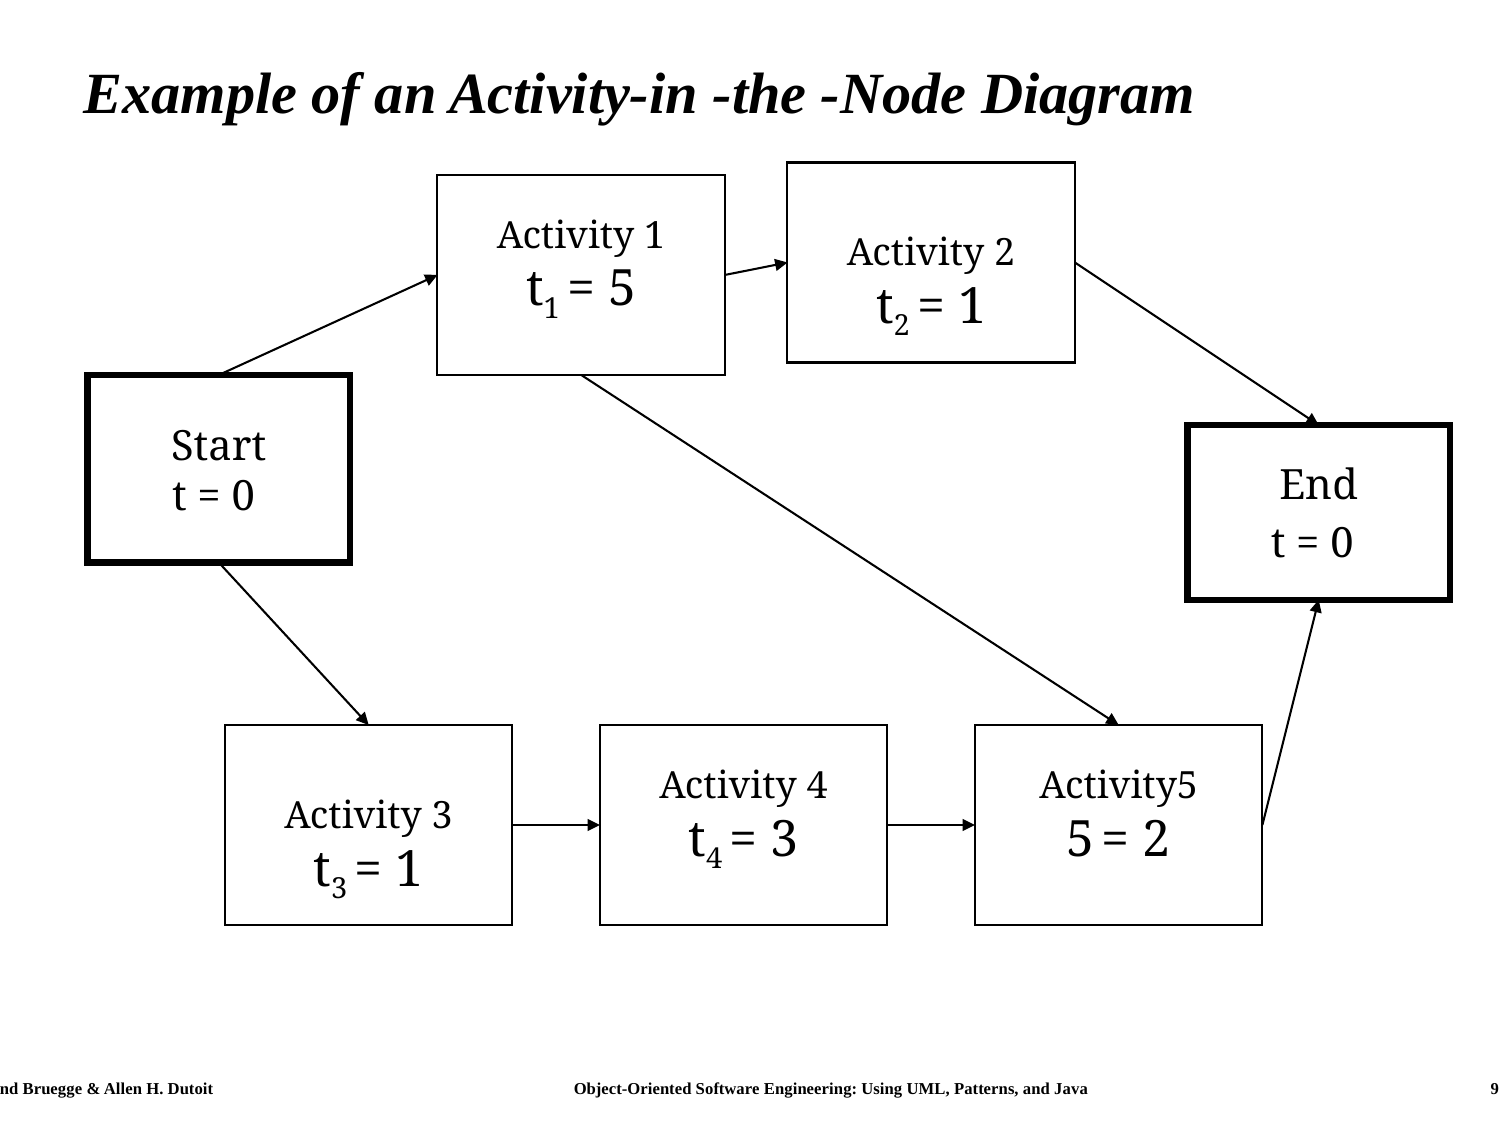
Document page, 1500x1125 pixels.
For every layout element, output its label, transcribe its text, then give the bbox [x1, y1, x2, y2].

title Example of an Activity-in -the -Node Diagram [68, 36, 1407, 153]
text_box Activity 2 t2 = 1 [787, 162, 1075, 174]
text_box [87, 174, 1450, 925]
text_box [218, 565, 369, 725]
